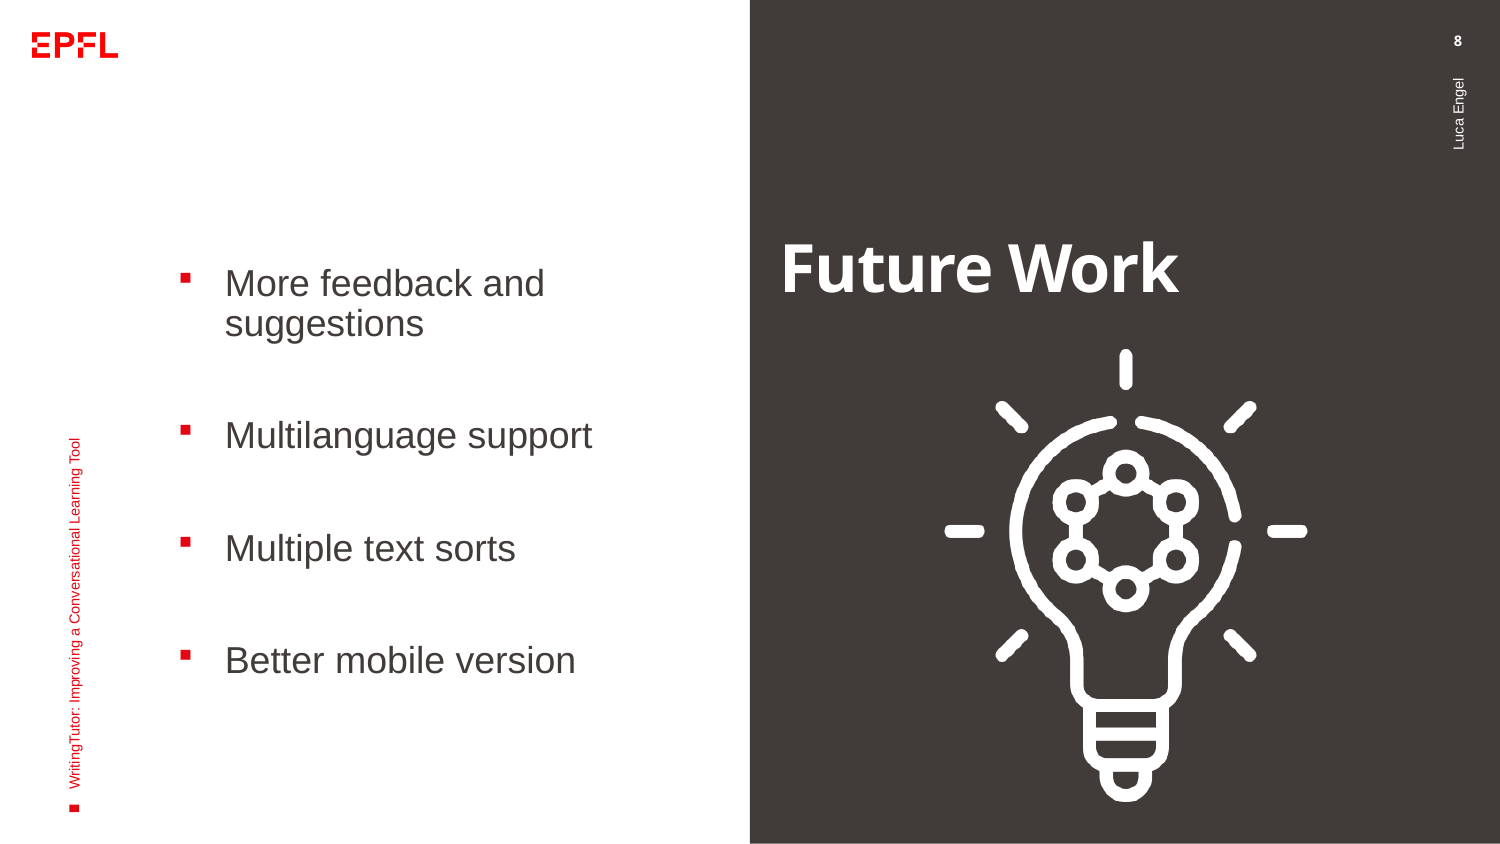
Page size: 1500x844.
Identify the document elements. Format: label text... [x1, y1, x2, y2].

slide_number WritingTutor: Improving a Conversational Learning Tool [0, 256, 148, 805]
picture [899, 349, 1352, 802]
picture [21, 21, 129, 69]
slide_number 8 [1415, 32, 1500, 59]
title Future Work [750, 127, 1415, 422]
footer Luca Engel [1415, 59, 1500, 641]
text_box More feedback and suggestions Multilanguage support Multiple text sorts Better mobile version [148, 256, 750, 813]
